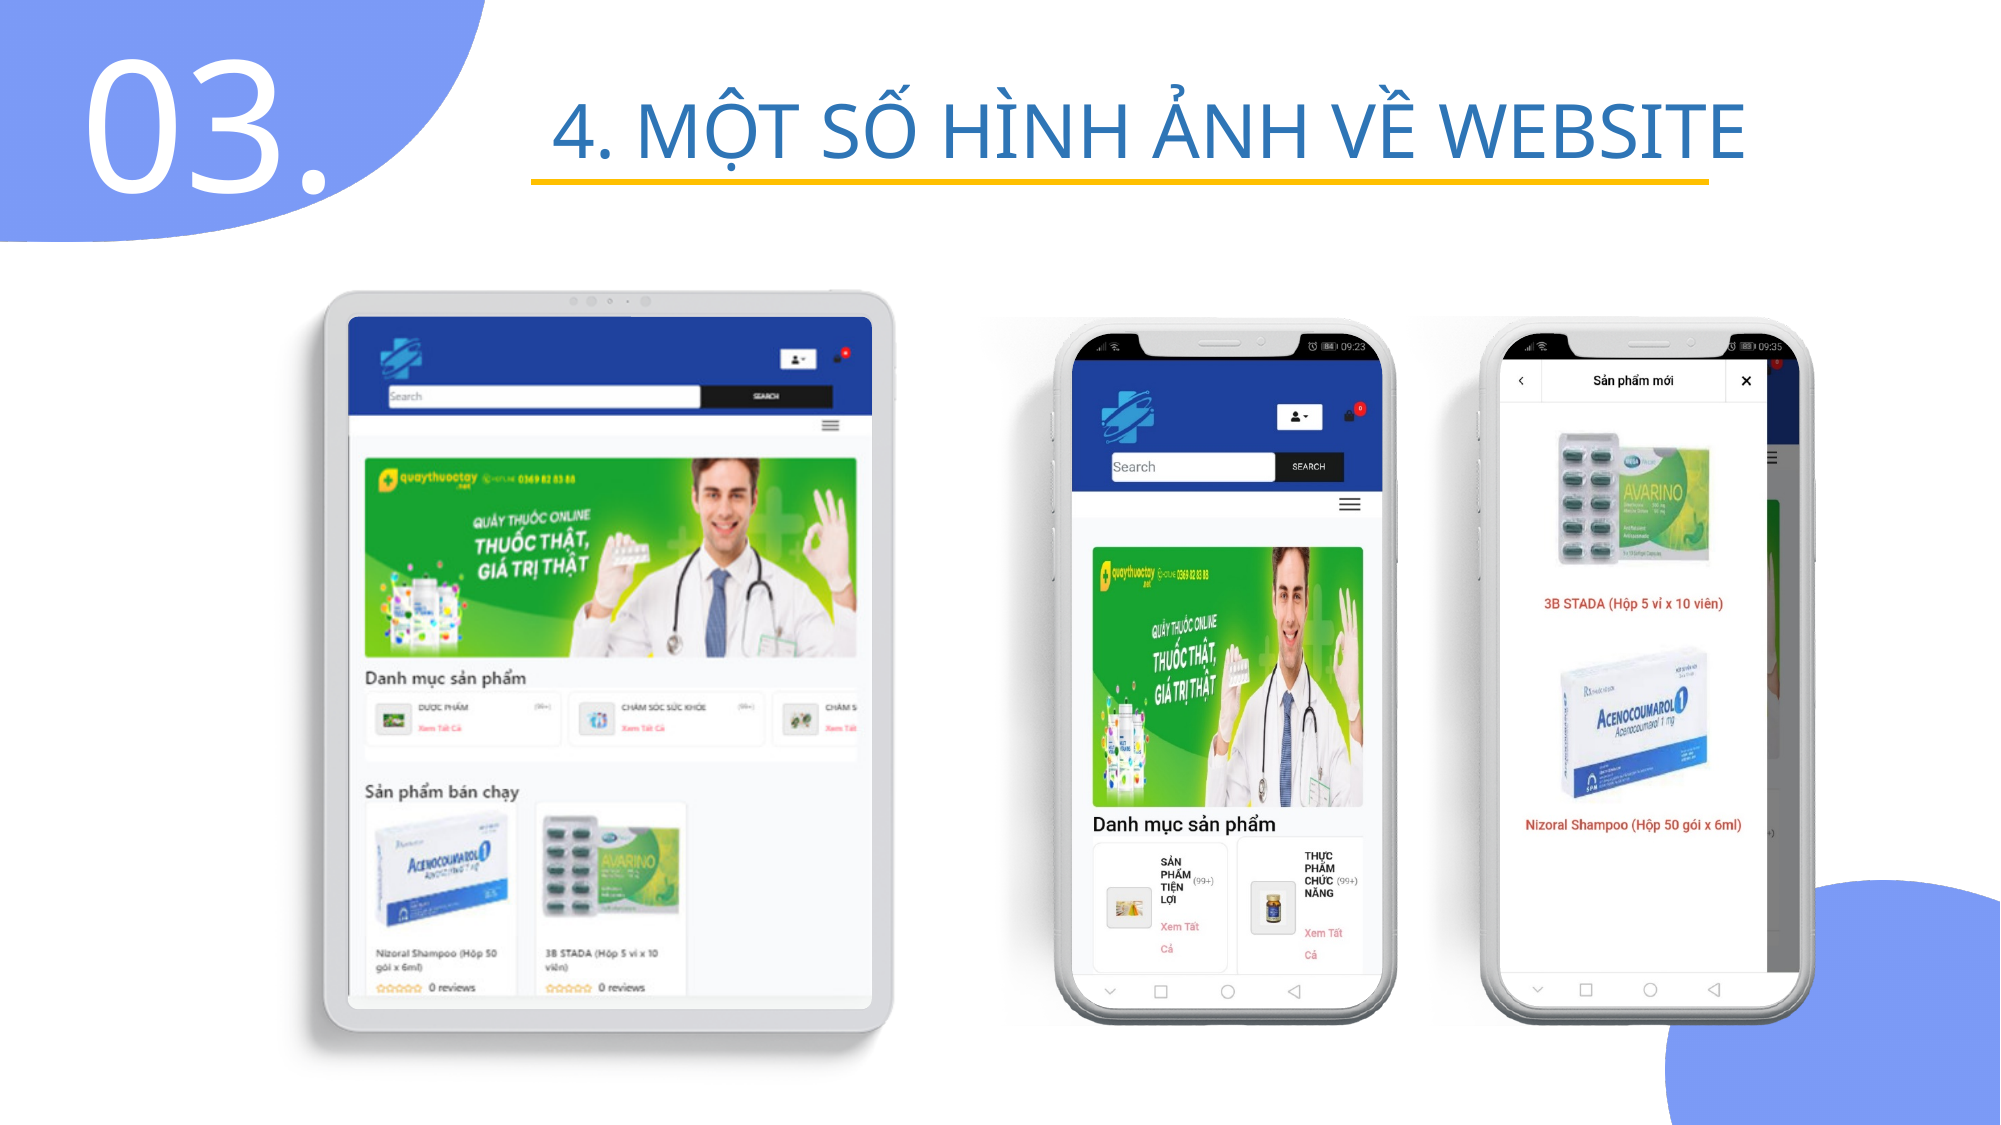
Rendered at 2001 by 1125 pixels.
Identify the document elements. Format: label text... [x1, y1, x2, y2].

text_box 03. [65, 1, 357, 236]
picture [0, 0, 485, 242]
picture [247, 289, 897, 1112]
picture [962, 316, 2000, 1125]
text_box 4. MỘT SỐ HÌNH ẢNH VỀ WEBSITE [537, 75, 1800, 181]
